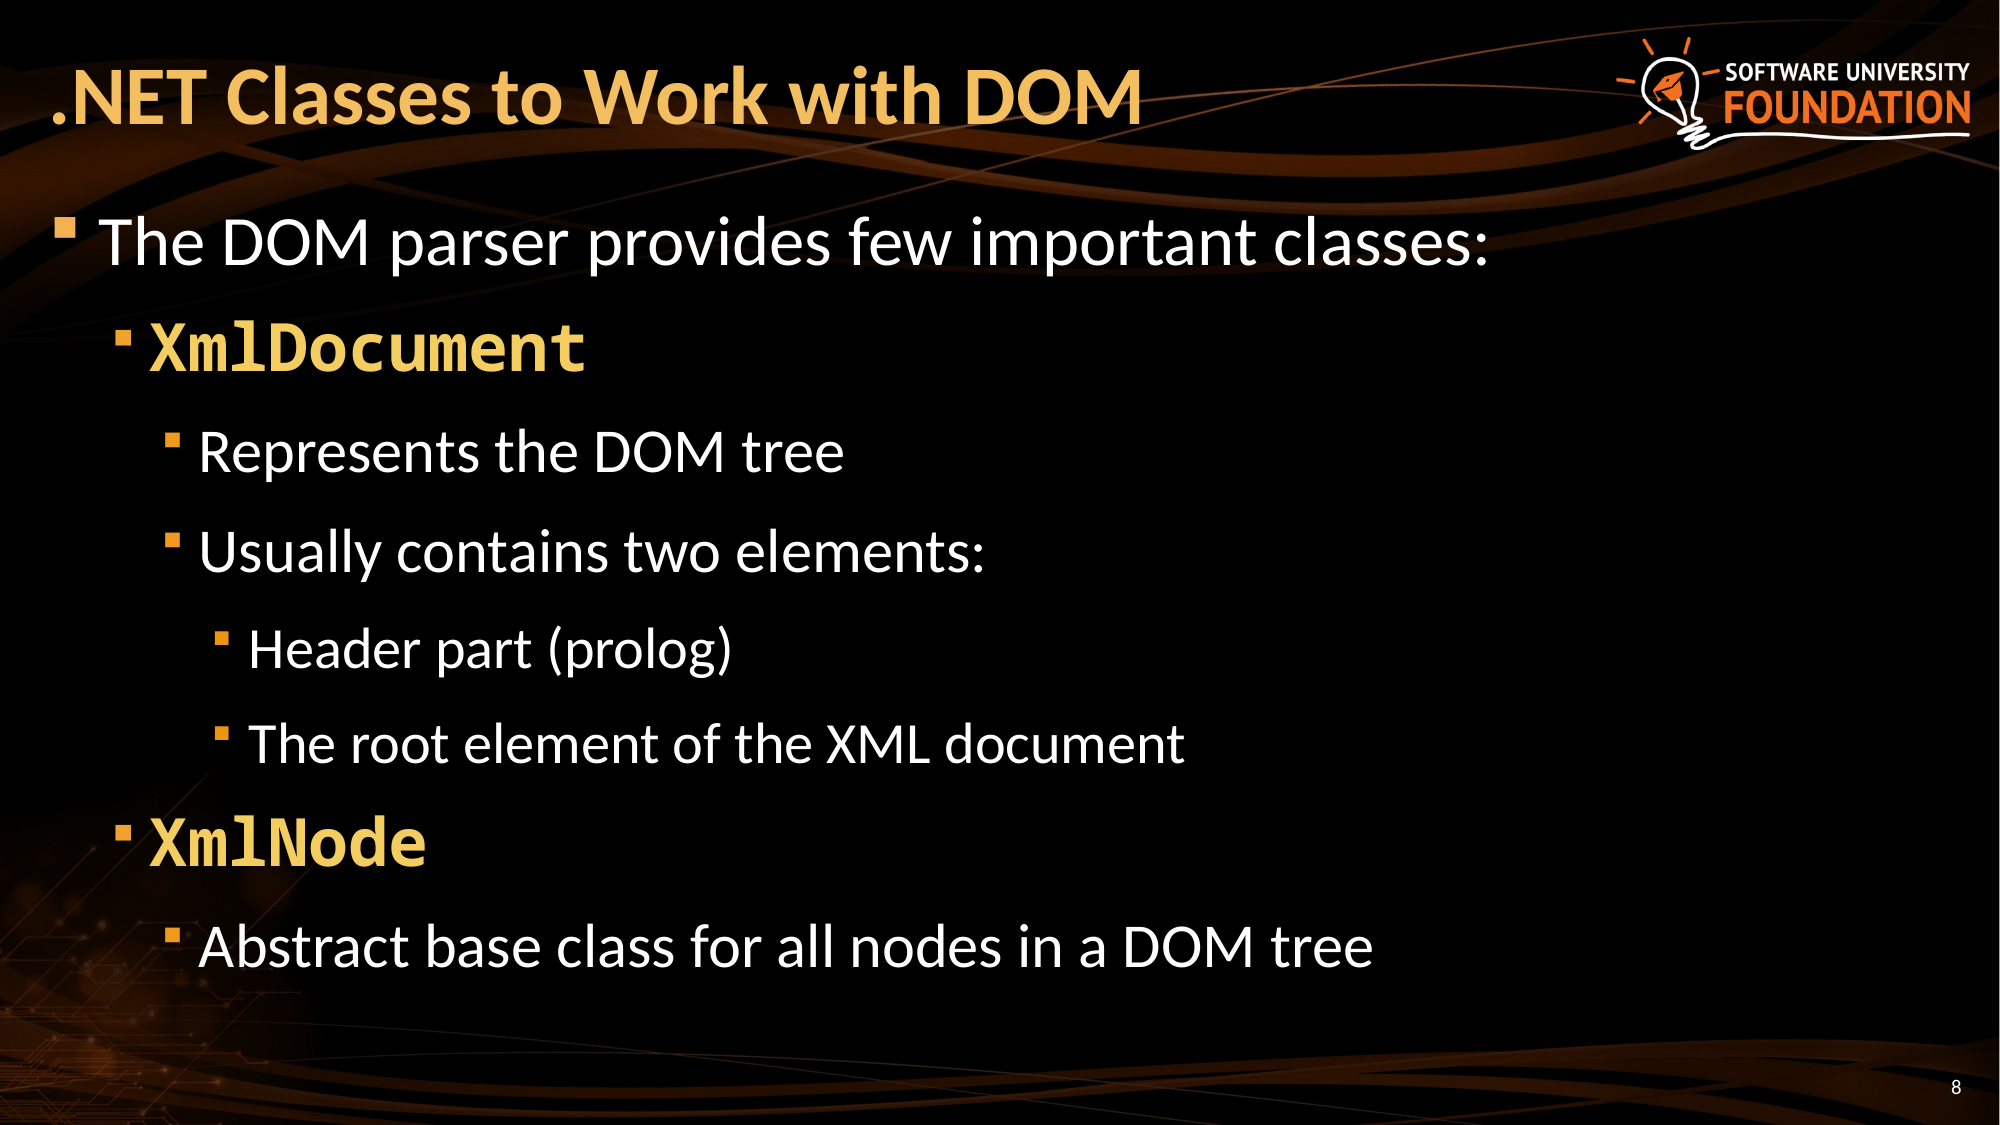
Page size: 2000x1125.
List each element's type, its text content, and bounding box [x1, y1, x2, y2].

title .NET Classes to Work with DOM [30, 6, 1602, 189]
list The DOM parser provides few important classes: XmlDocument Represents the DOM tree Usually contains two elements: Header part (prolog) The root element of the XML document XmlNode Abstract base class for all nodes in a DOM tree [31, 188, 1968, 1103]
picture [0, 0, 2000, 1125]
